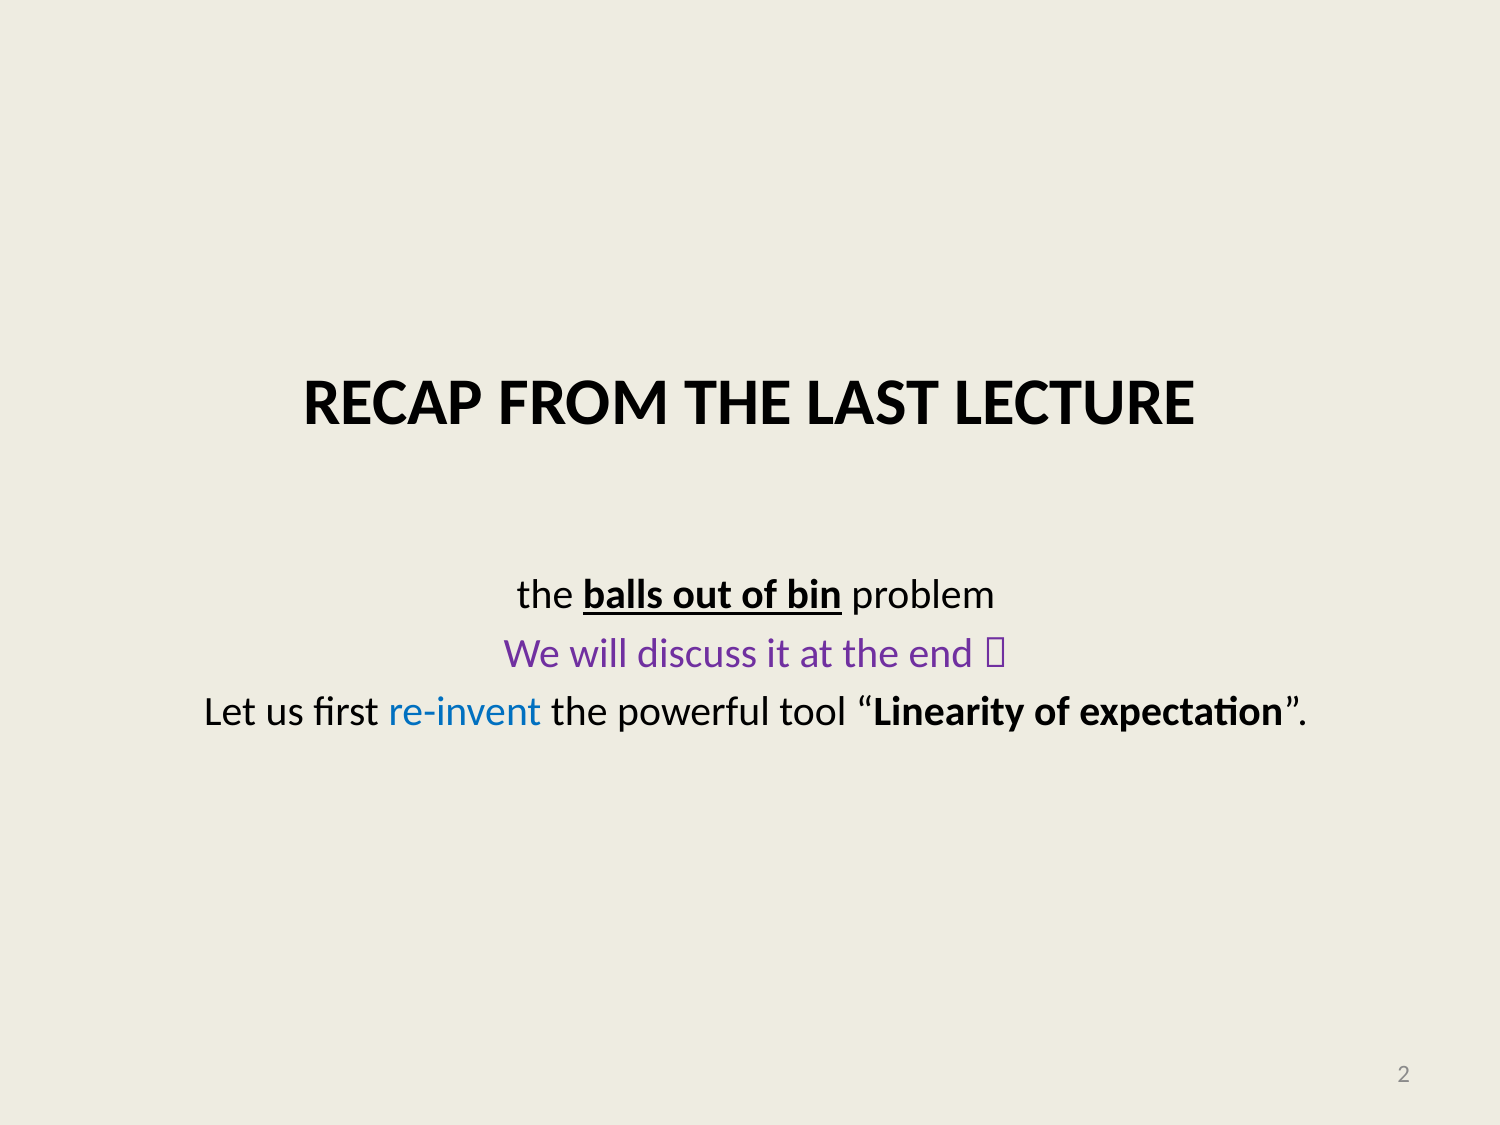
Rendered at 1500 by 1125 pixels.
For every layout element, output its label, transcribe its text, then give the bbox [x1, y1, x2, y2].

slide_number 2 [1074, 1042, 1425, 1103]
list the balls out of bin problem We will discuss it at the end  Let us first re-invent the powerful tool “Linearity of expectation”. [118, 553, 1394, 800]
title RECAP from the last lecture [112, 350, 1388, 574]
